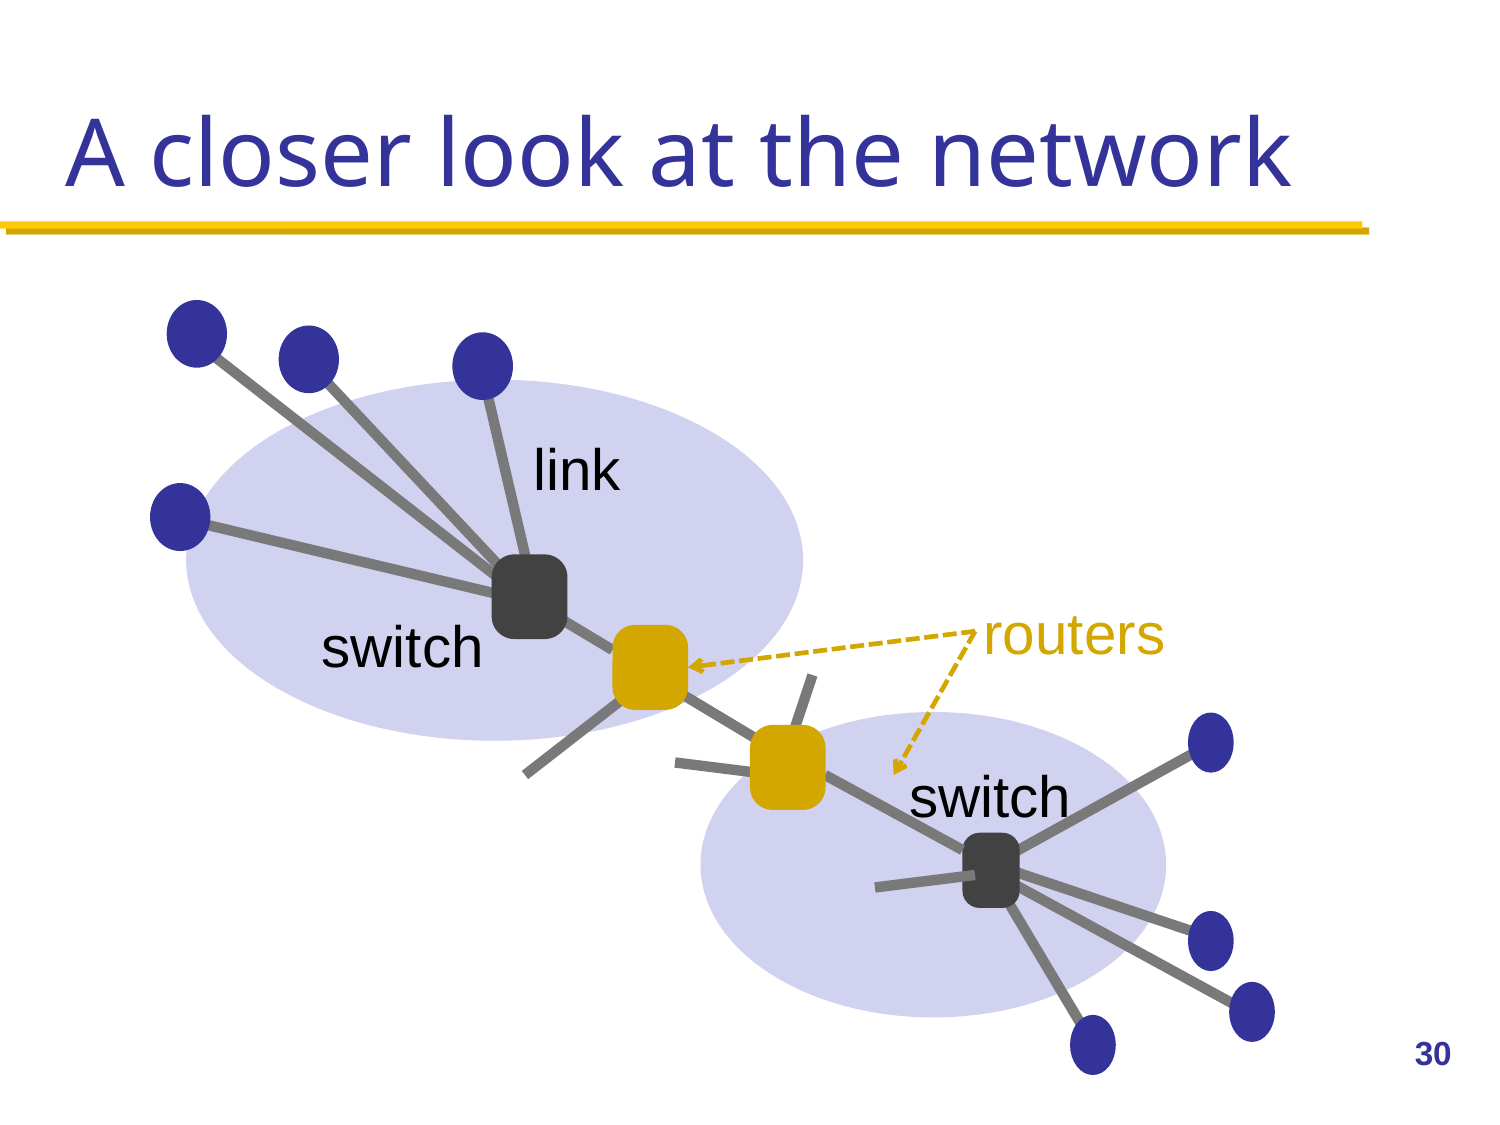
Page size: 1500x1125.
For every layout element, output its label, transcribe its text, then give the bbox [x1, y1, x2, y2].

text_box [491, 554, 568, 640]
title A closer look at the network [49, 24, 1451, 213]
text_box [612, 624, 689, 710]
text_box [700, 772, 957, 1018]
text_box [824, 630, 975, 776]
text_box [687, 630, 823, 668]
text_box link [524, 423, 630, 511]
text_box [150, 483, 211, 552]
text_box [186, 379, 804, 741]
text_box [166, 299, 228, 368]
slide_number 30 [1400, 1025, 1500, 1100]
text_box [749, 724, 826, 810]
text_box switch [900, 783, 957, 837]
text_box routers [975, 587, 1174, 675]
text_box [452, 332, 513, 400]
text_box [962, 712, 1276, 1076]
text_box switch [313, 600, 493, 687]
text_box [278, 325, 339, 394]
